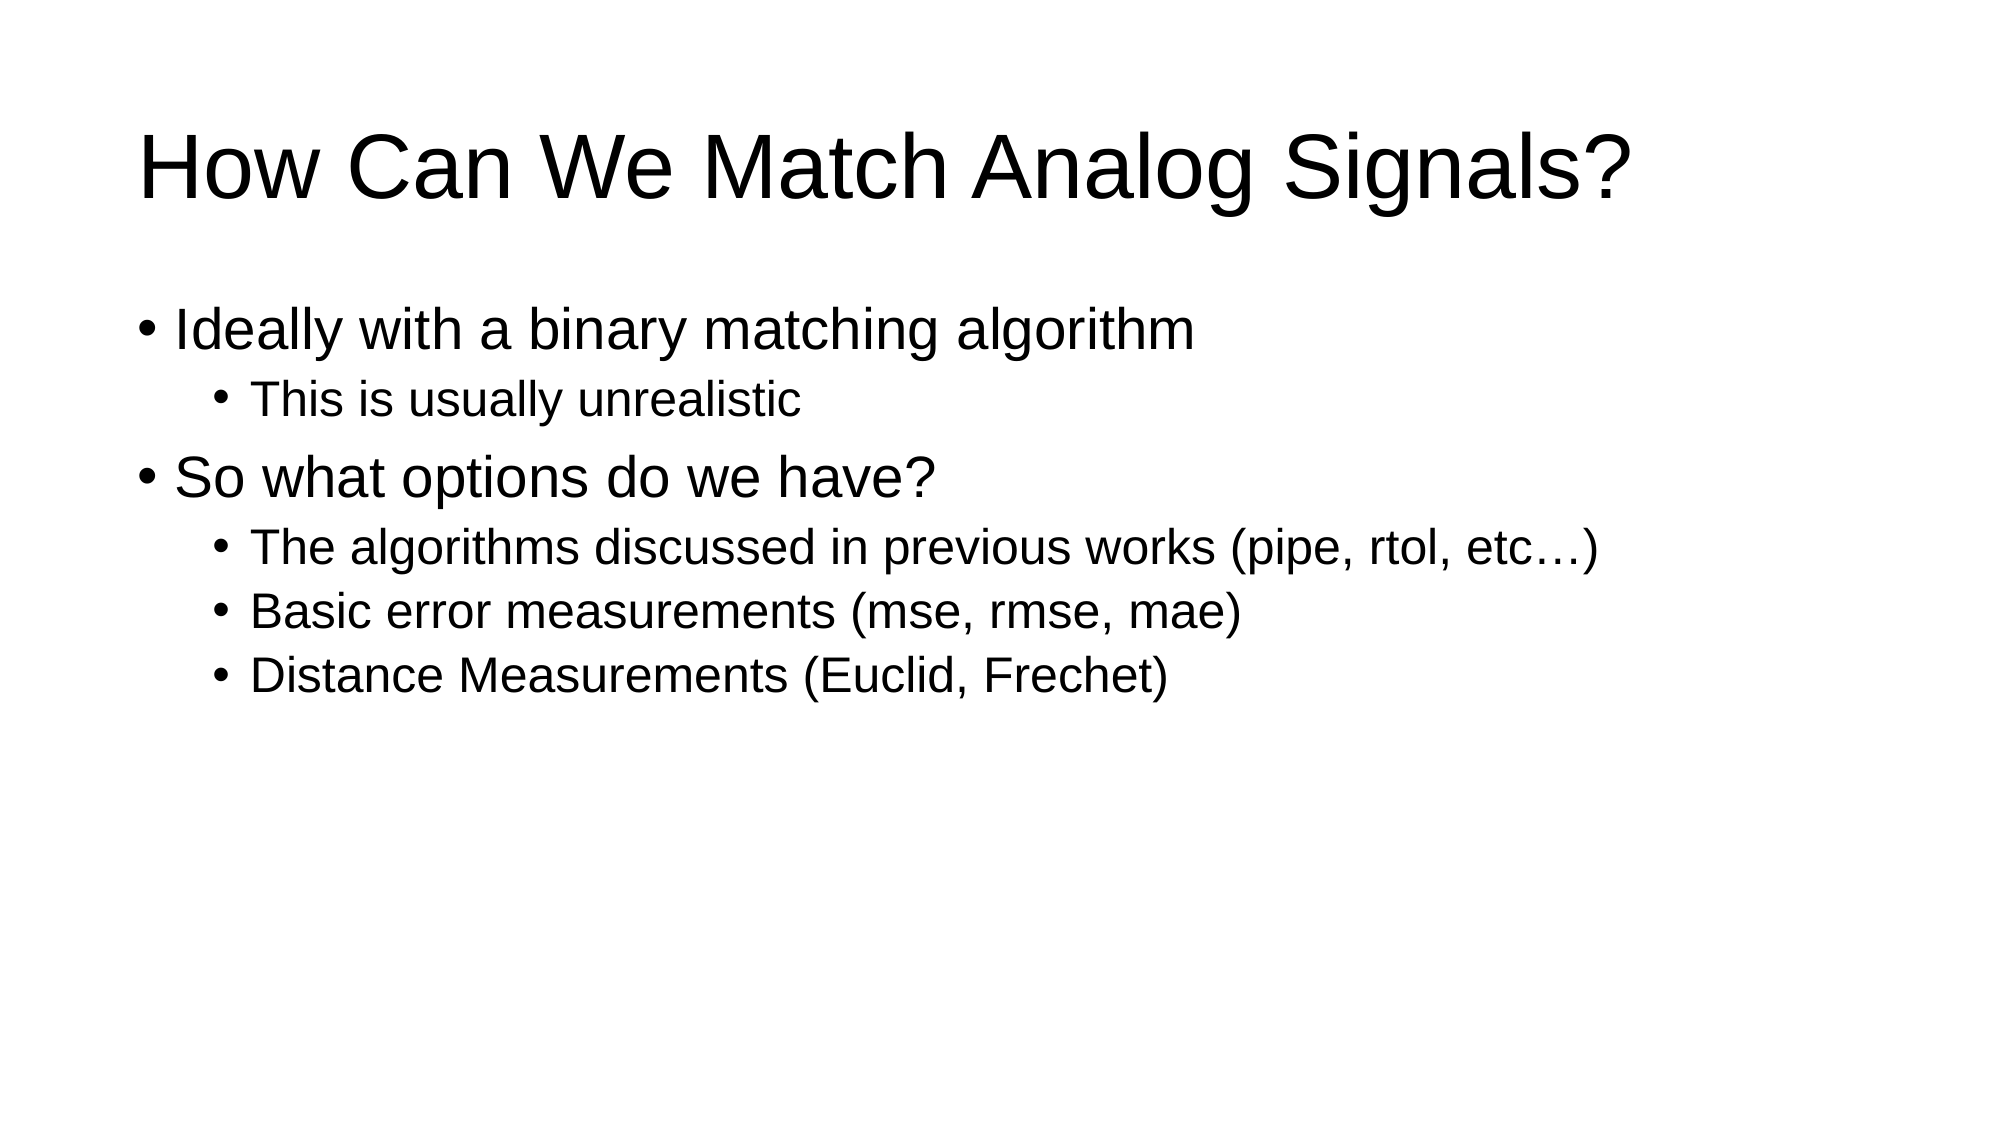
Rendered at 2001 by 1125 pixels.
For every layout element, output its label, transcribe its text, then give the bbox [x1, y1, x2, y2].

title How Can We Match Analog Signals? [137, 59, 1863, 278]
list Ideally with a binary matching algorithm This is usually unrealistic So what options do we have? The algorithms discussed in previous works (pipe, rtol, etc…) Basic error measurements (mse, rmse, mae) Distance Measurements (Euclid, Frechet) [137, 299, 1863, 1014]
